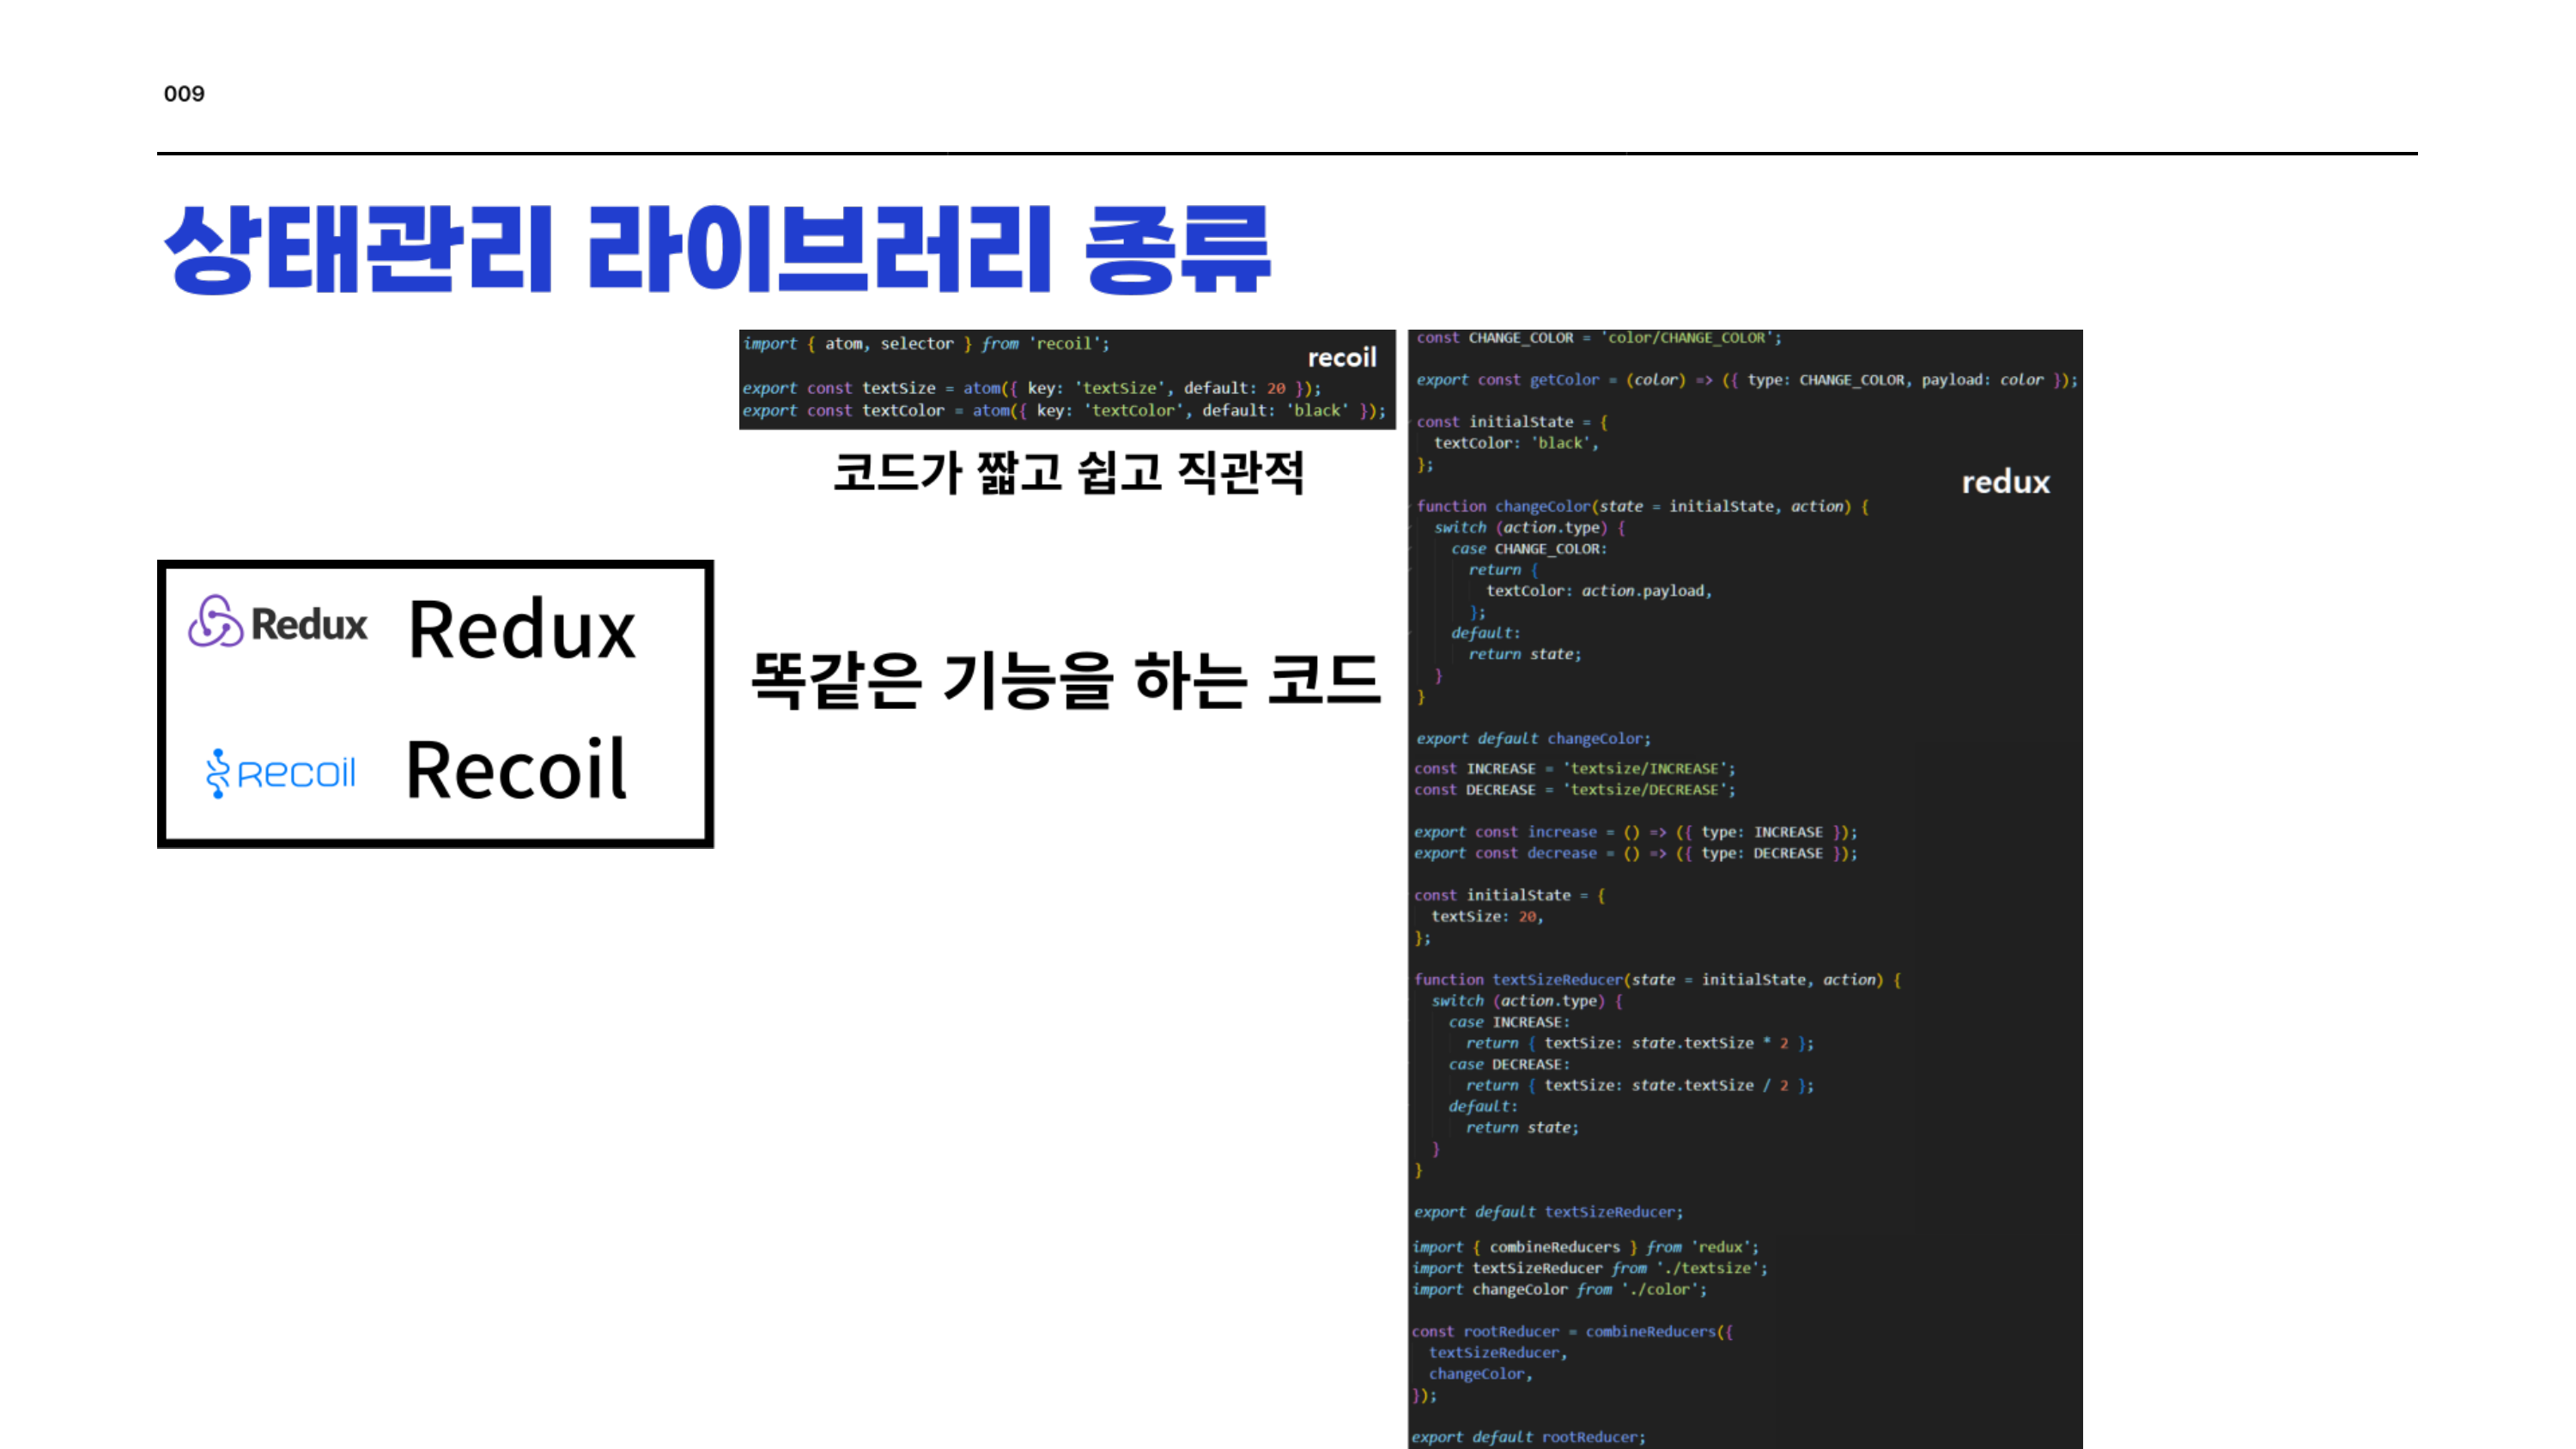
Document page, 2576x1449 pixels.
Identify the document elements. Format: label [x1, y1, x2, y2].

picture [157, 72, 225, 129]
picture [730, 611, 1445, 788]
text_box [739, 330, 2083, 1449]
text_box [157, 560, 373, 849]
picture [131, 147, 1372, 427]
picture [818, 421, 1350, 553]
picture [374, 527, 725, 893]
text_box [157, 152, 2419, 155]
